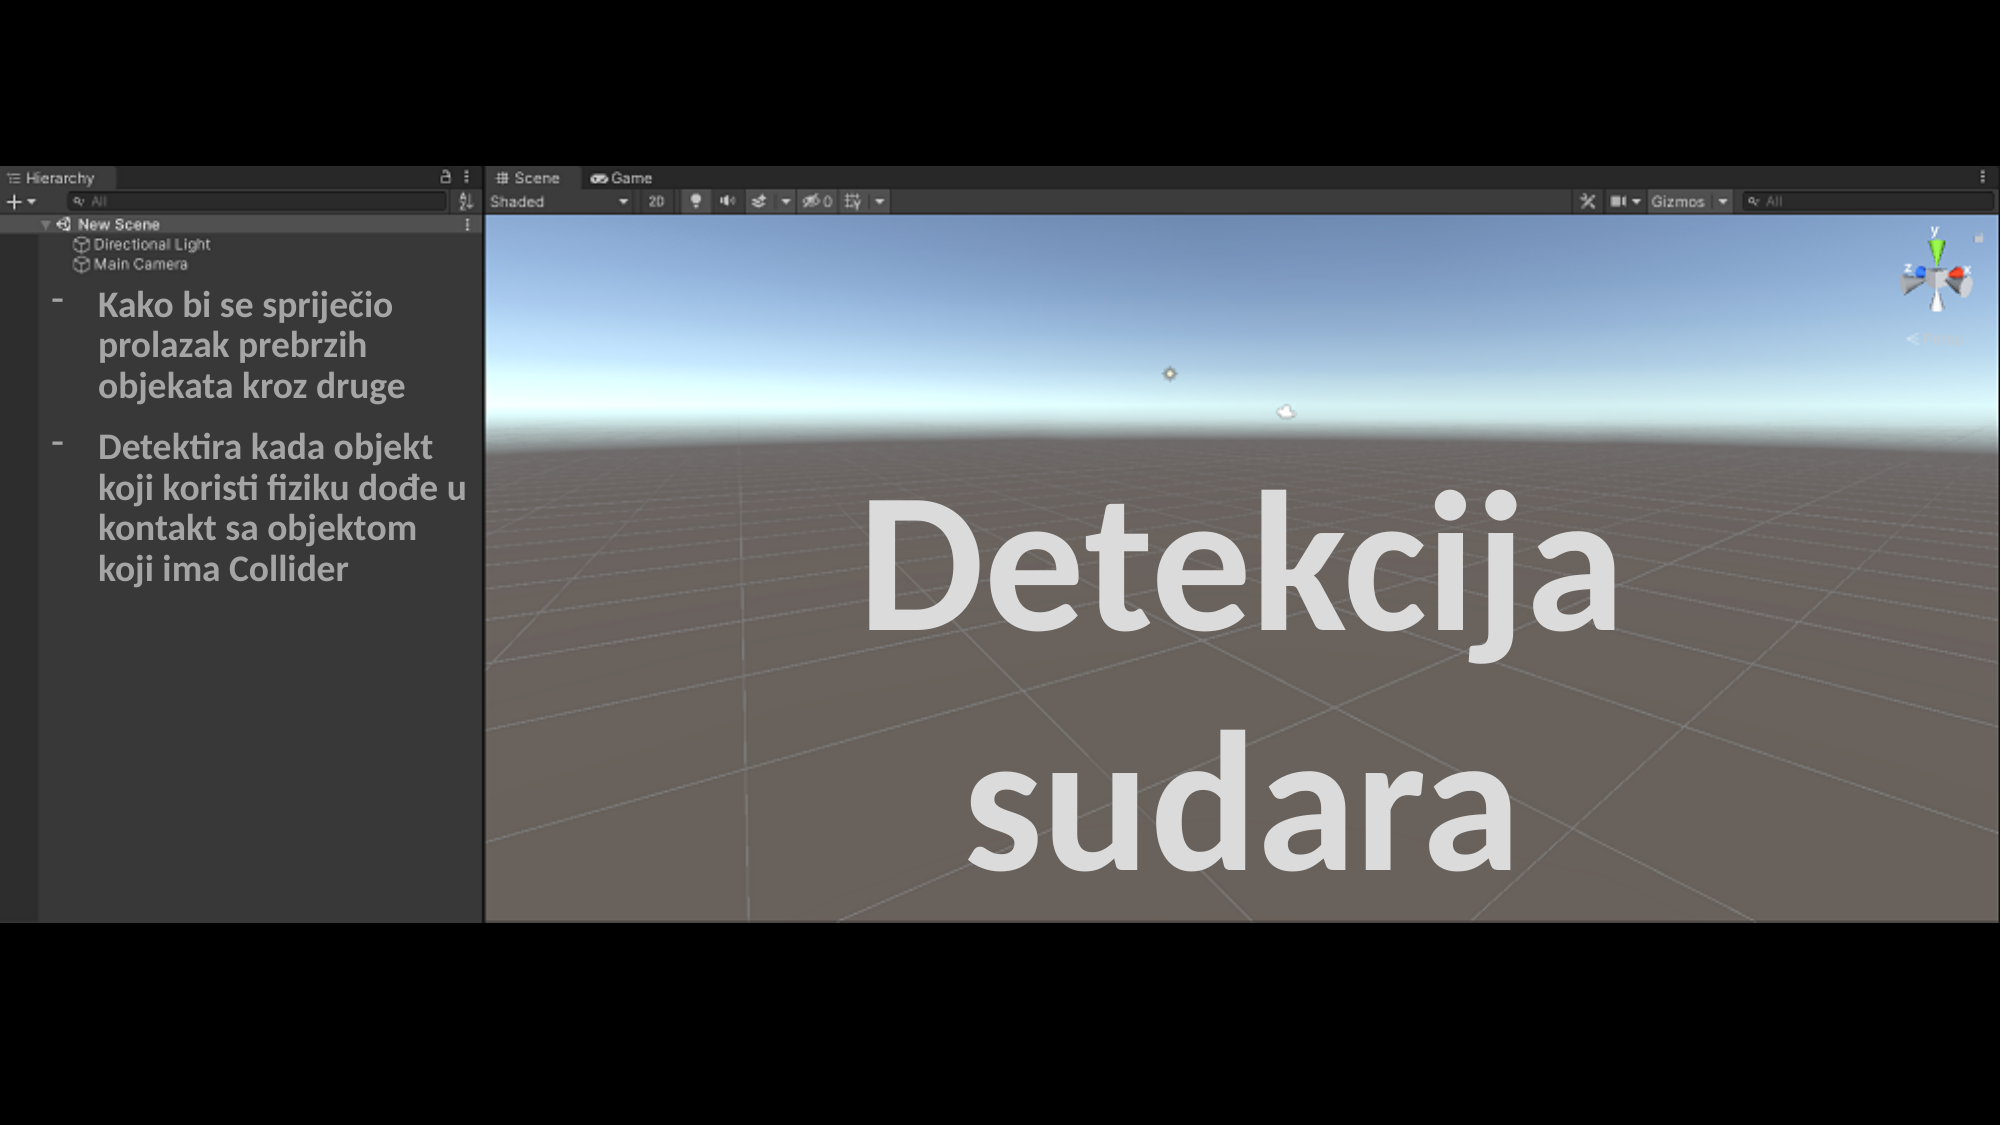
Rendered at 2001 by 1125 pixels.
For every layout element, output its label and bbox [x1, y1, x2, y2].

picture [0, 166, 2000, 923]
